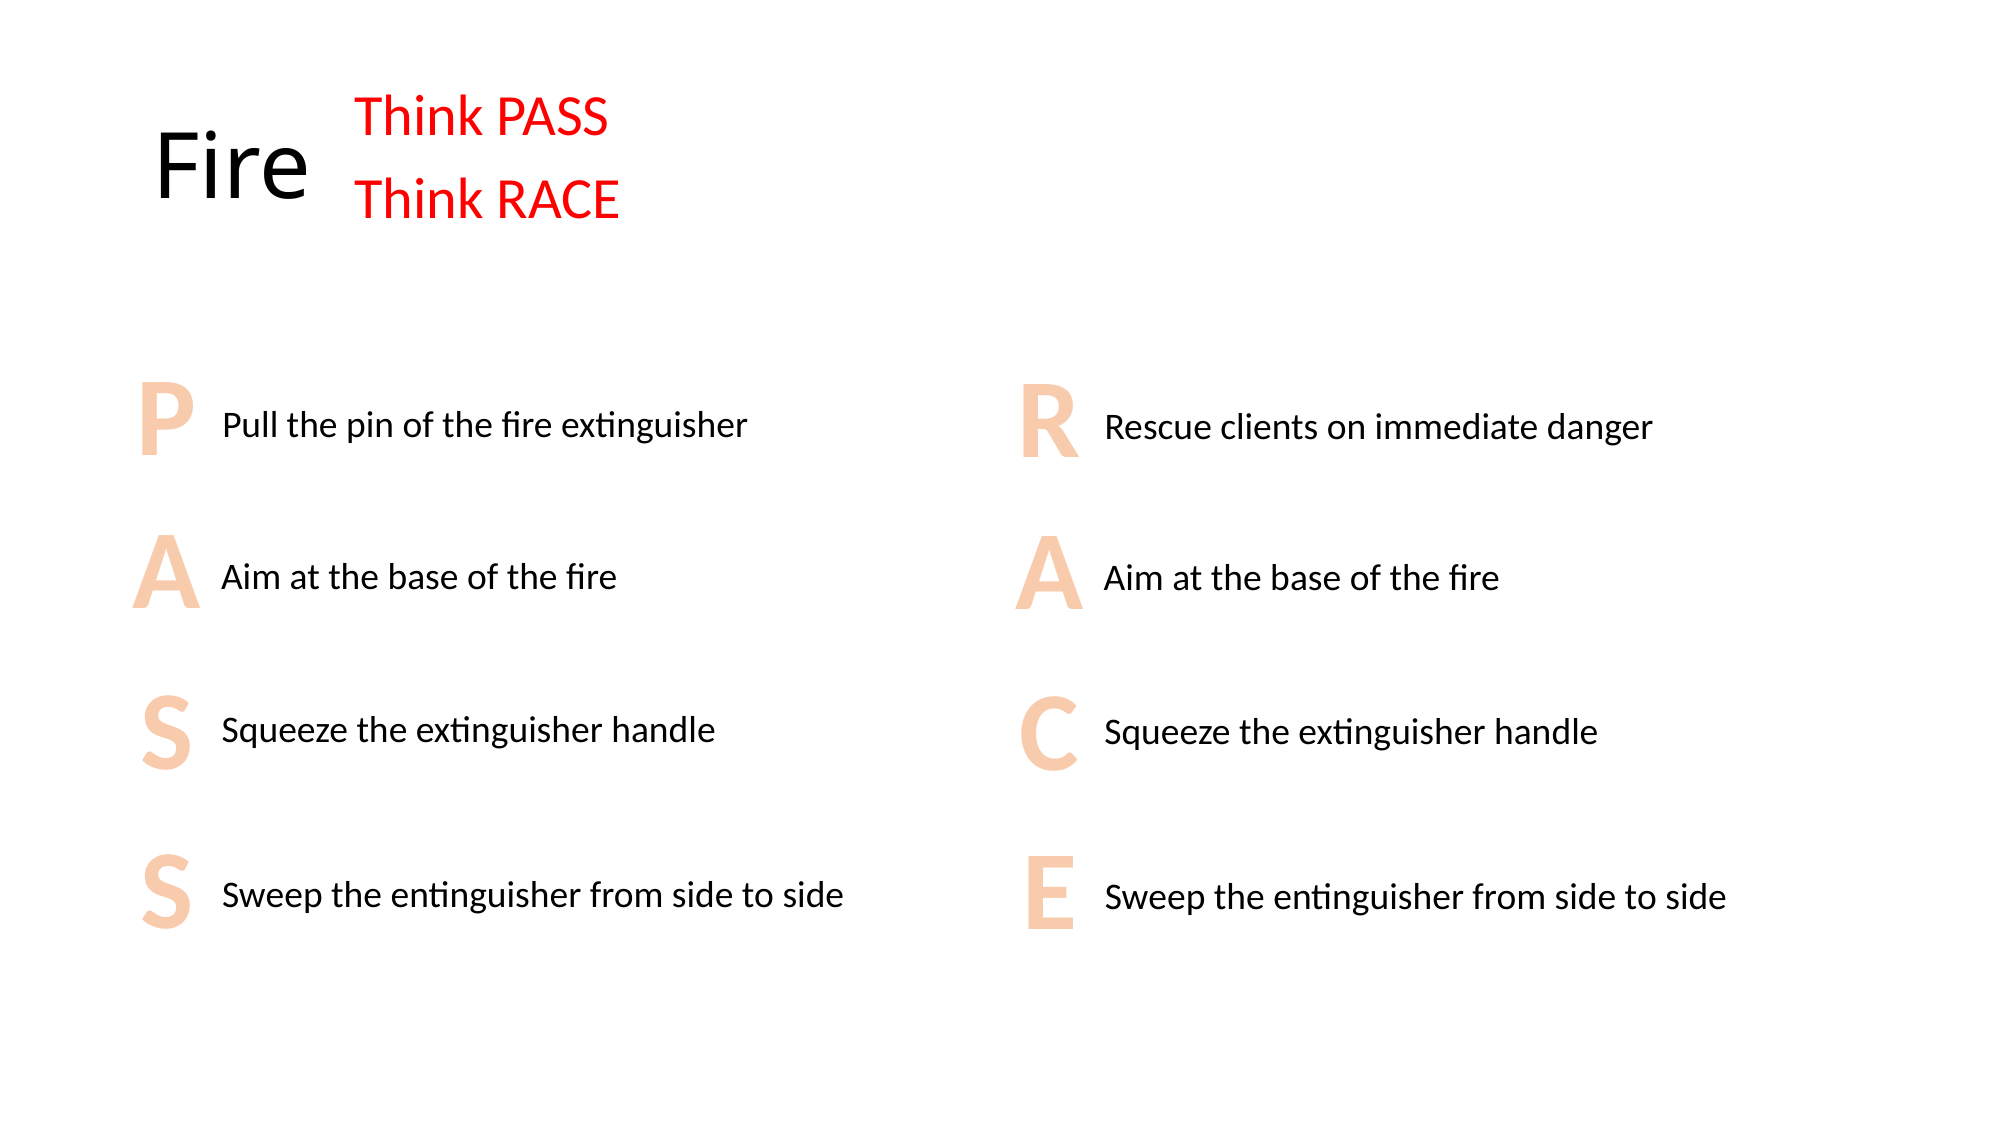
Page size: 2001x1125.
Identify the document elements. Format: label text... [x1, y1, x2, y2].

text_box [117, 335, 864, 960]
list Think PASS Think RACE [339, 77, 688, 260]
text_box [999, 337, 1747, 962]
title Fire [137, 59, 1863, 278]
